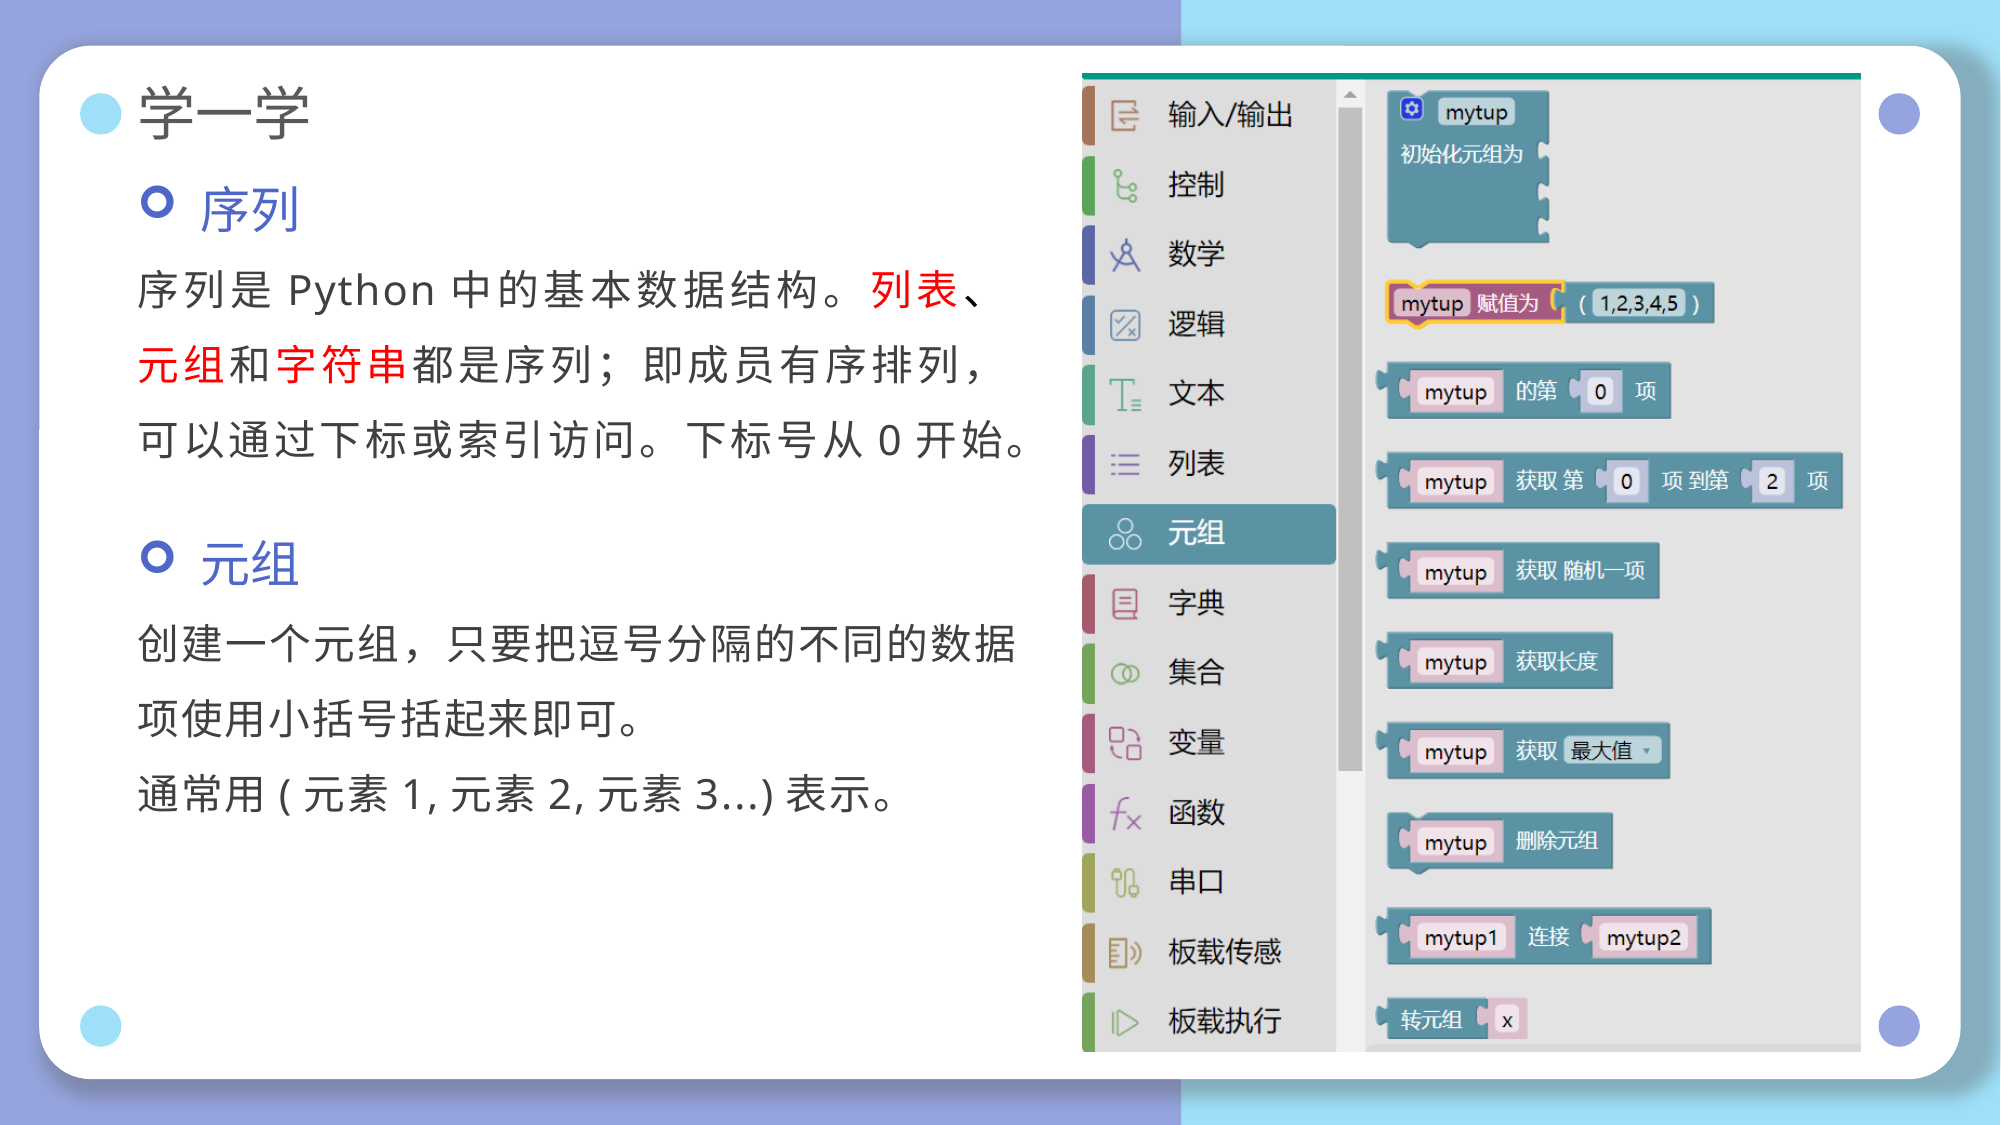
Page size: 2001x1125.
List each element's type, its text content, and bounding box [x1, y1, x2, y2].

picture [1082, 73, 1861, 1052]
text_box 序列 [137, 170, 976, 231]
title 学一学 [137, 77, 976, 157]
text_box 序列是Python中的基本数据结构。列表、元组和字符串都是序列；即成员有序排列，可以通过下标或索引访问。下标号从0开始。 [137, 231, 1007, 609]
list 创建一个元组，只要把逗号分隔的不同的数据项使用小括号括起来即可。 通常用(元素1,元素2,元素3...)表示。 [137, 585, 1019, 971]
